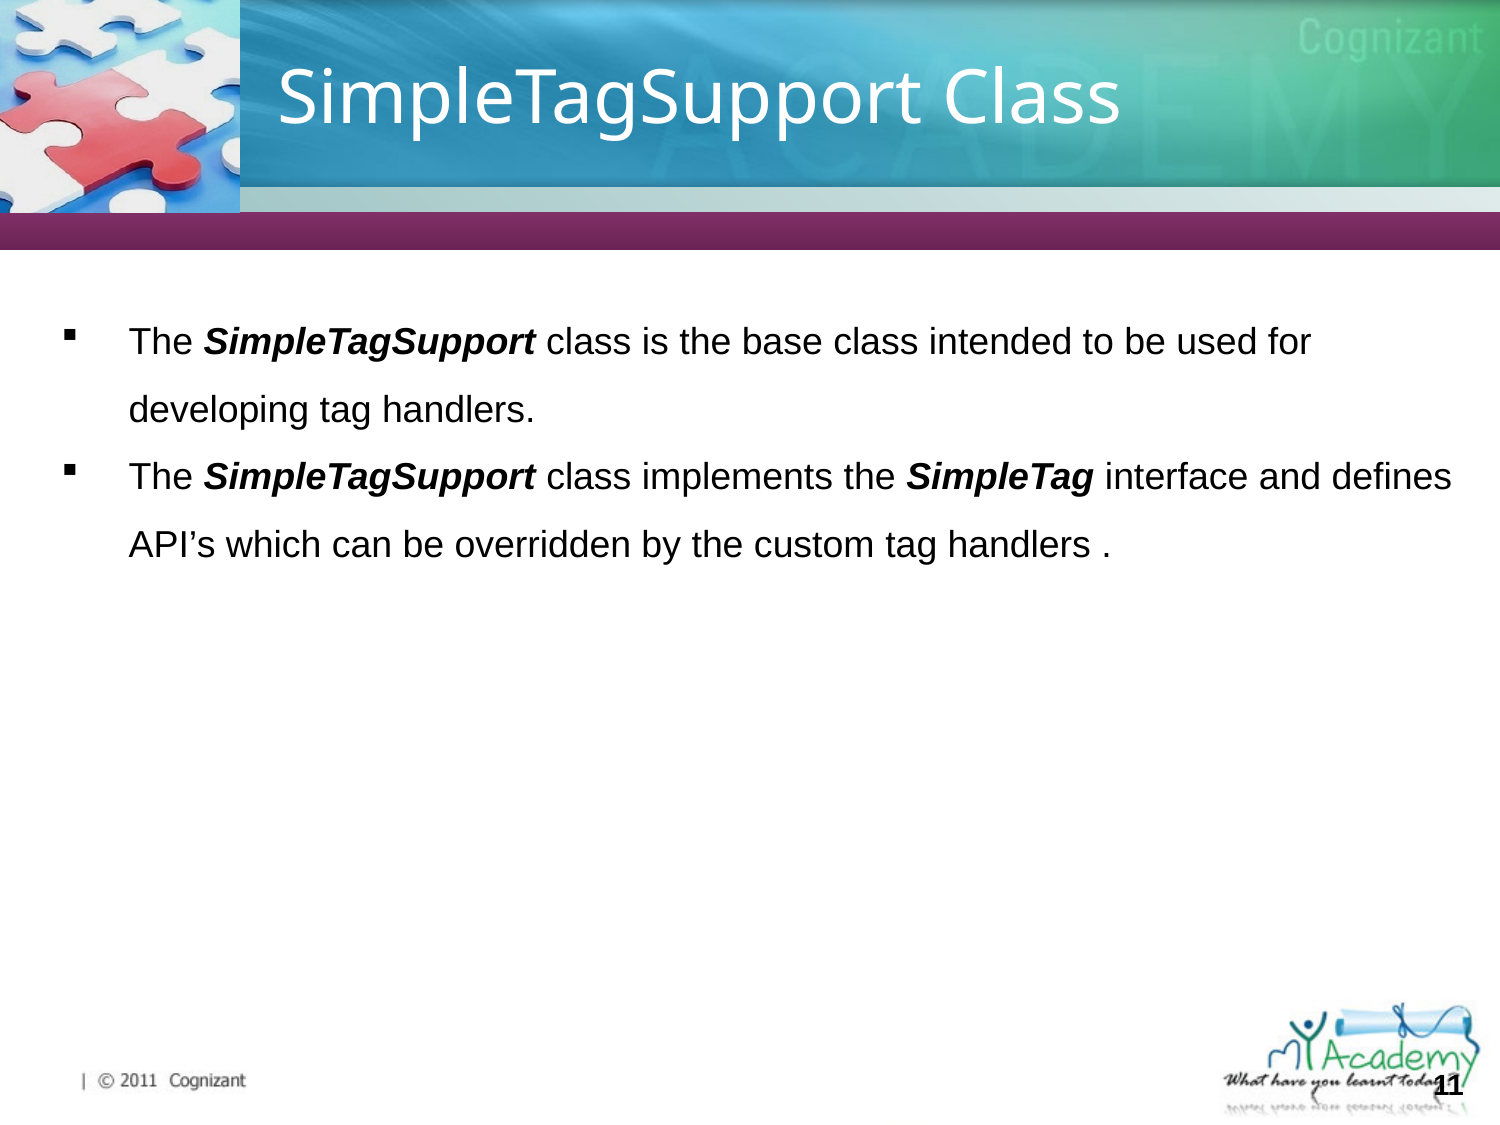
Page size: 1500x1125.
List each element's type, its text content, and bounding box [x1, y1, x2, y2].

title SimpleTagSupport Class [262, 0, 1500, 188]
picture [0, 0, 262, 213]
slide_number 11 [1418, 1059, 1492, 1112]
picture [0, 250, 1500, 1125]
text_box The SimpleTagSupport class is the base class intended to be used for developing tag handlers. The SimpleTagSupport class implements the SimpleTag interface and defines API’s which can be overridden by the custom tag handlers . [0, 287, 1475, 573]
